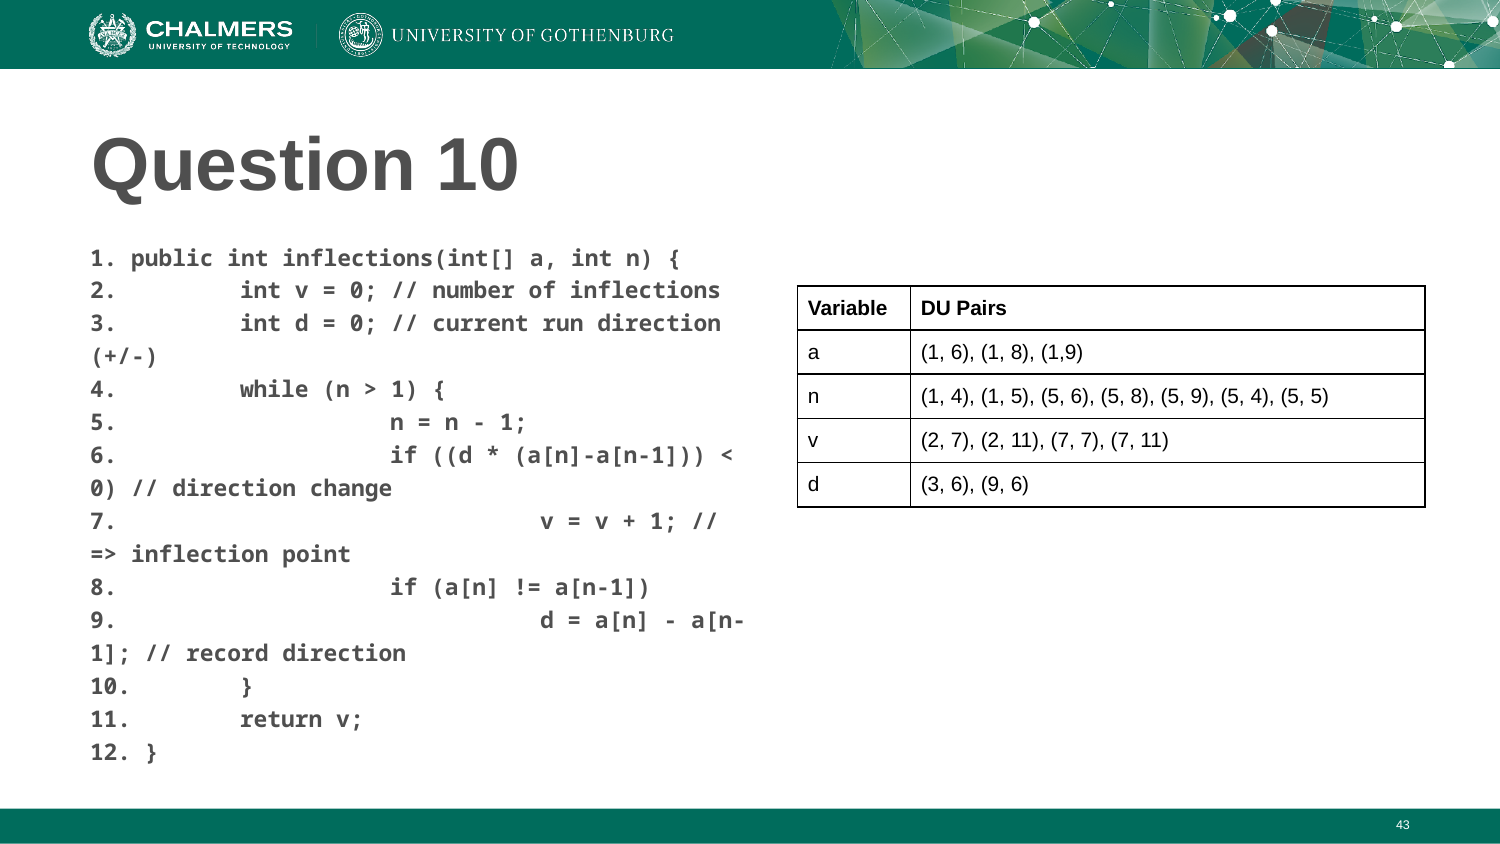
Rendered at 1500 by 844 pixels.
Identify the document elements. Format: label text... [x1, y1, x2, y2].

list 1. public int inflections(int[] a, int n) { 2. int v = 0; // number of inflections 3. int d = 0; // current run direction (+/-) 4. while (n > 1) { 5. n = n - 1; 6. if ((d * (a[n]-a[n-1])) < 0) // direction change 7. v = v + 1; // => inflection point 8. if (a[n] != a[n-1]) 9. d = a[n] - a[n-1]; // record direction 10. } 11. return v; 12. } [75, 195, 770, 807]
title Question 10 [76, 100, 1425, 211]
table_header Variable [798, 287, 910, 329]
picture [759, 0, 1500, 68]
table_cell (1, 6), (1, 8), (1,9) [911, 331, 1424, 373]
table_cell (3, 6), (9, 6) [911, 463, 1424, 506]
picture [64, 0, 696, 85]
table_cell d [798, 463, 910, 506]
table_cell a [798, 331, 910, 373]
slide_number ‹#› [1074, 809, 1425, 844]
table_cell v [798, 419, 910, 462]
table_header DU Pairs [911, 287, 1424, 329]
table_cell (1, 4), (1, 5), (5, 6), (5, 8), (5, 9), (5, 4), (5, 5) [911, 375, 1424, 418]
table_cell n [798, 375, 910, 418]
table_cell (2, 7), (2, 11), (7, 7), (7, 11) [911, 419, 1424, 462]
